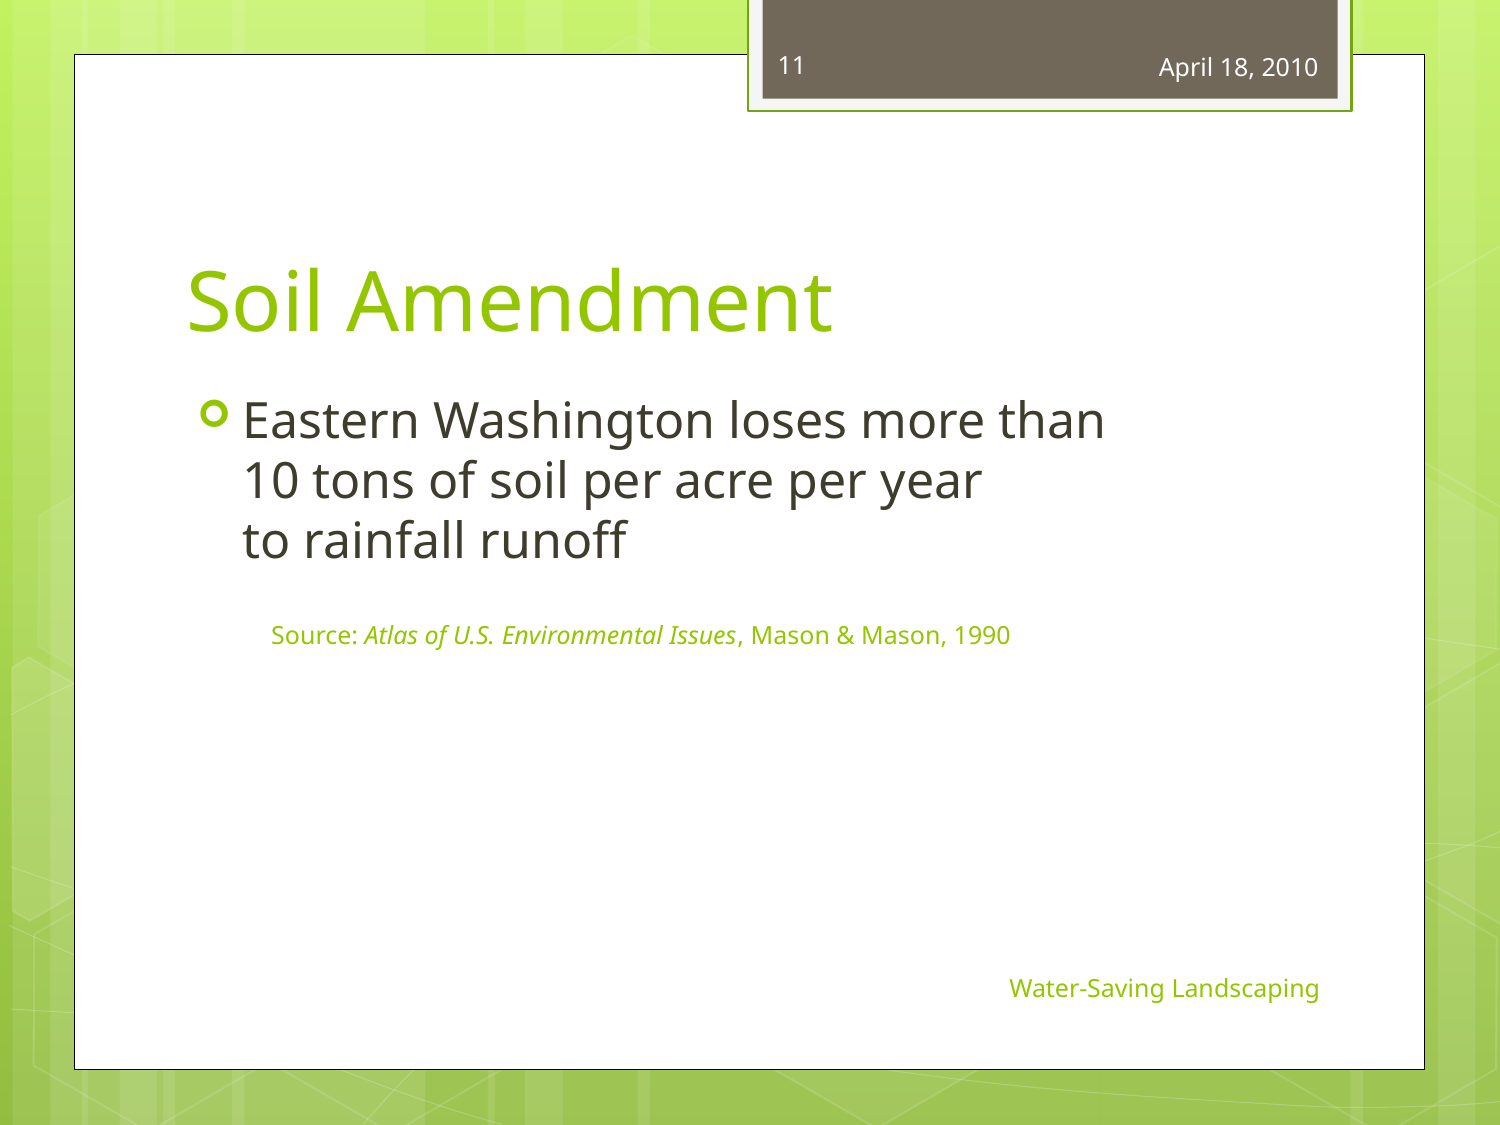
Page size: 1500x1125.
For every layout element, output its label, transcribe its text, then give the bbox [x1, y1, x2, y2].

slide_number 11 [762, 36, 982, 97]
text_box Source: Atlas of U.S. Environmental Issues, Mason & Mason, 1990 [256, 612, 1027, 658]
title Soil Amendment [171, 168, 1324, 357]
list Eastern Washington loses more than 10 tons of soil per acre per year to rainfall runoff [171, 381, 1283, 957]
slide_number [983, 36, 1334, 97]
footer Water-Saving Landscaping [761, 960, 1336, 1020]
